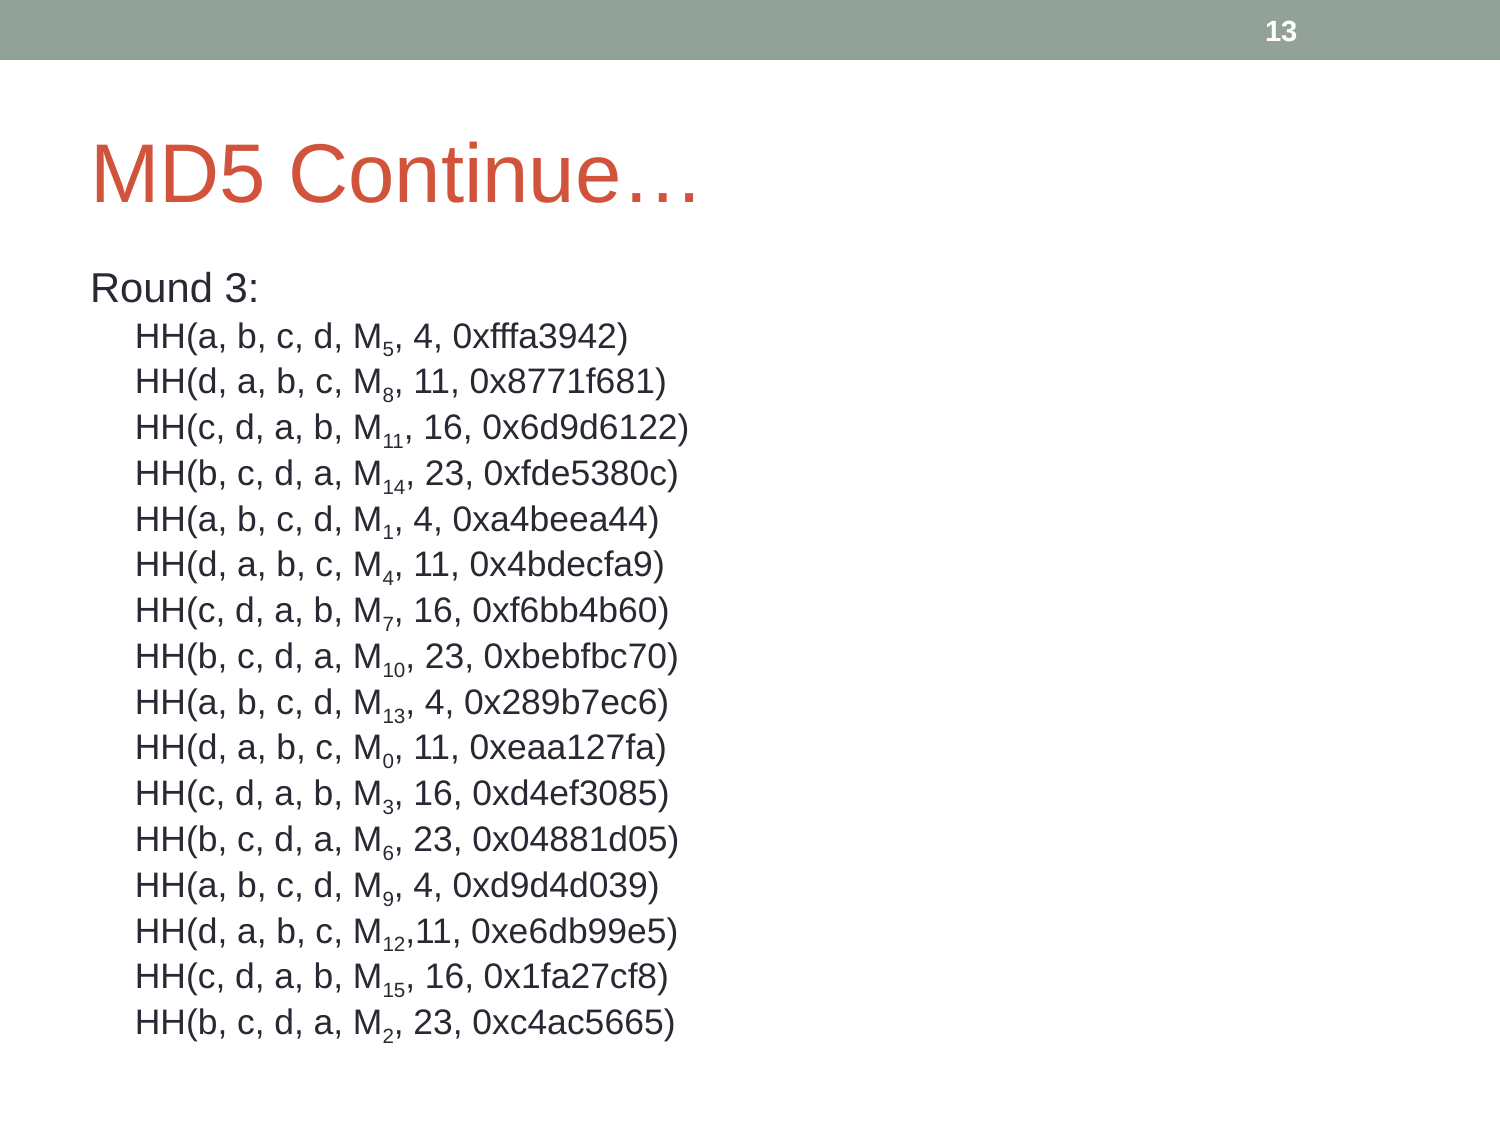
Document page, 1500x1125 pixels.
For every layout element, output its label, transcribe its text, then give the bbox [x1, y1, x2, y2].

title MD5 Continue… [75, 87, 1425, 250]
list Round 3: HH(a, b, c, d, M5, 4, 0xfffa3942) HH(d, a, b, c, M8, 11, 0x8771f681) HH(c, d, a, b, M11, 16, 0x6d9d6122) HH(b, c, d, a, M14, 23, 0xfde5380c) HH(a, b, c, d, M1, 4, 0xa4beea44) HH(d, a, b, c, M4, 11, 0x4bdecfa9) HH(c, d, a, b, M7, 16, 0xf6bb4b60) HH(b, c, d, a, M10, 23, 0xbebfbc70) HH(a, b, c, d, M13, 4, 0x289b7ec6) HH(d, a, b, c, M0, 11, 0xeaa127fa) HH(c, d, a, b, M3, 16, 0xd4ef3085) HH(b, c, d, a, M6, 23, 0x04881d05) HH(a, b, c, d, M9, 4, 0xd9d4d039) HH(d, a, b, c, M12,11, 0xe6db99e5) HH(c, d, a, b, M15, 16, 0x1fa27cf8) HH(b, c, d, a, M2, 23, 0xc4ac5665) [75, 262, 1425, 1063]
text_box ‹#› [1250, 3, 1425, 57]
